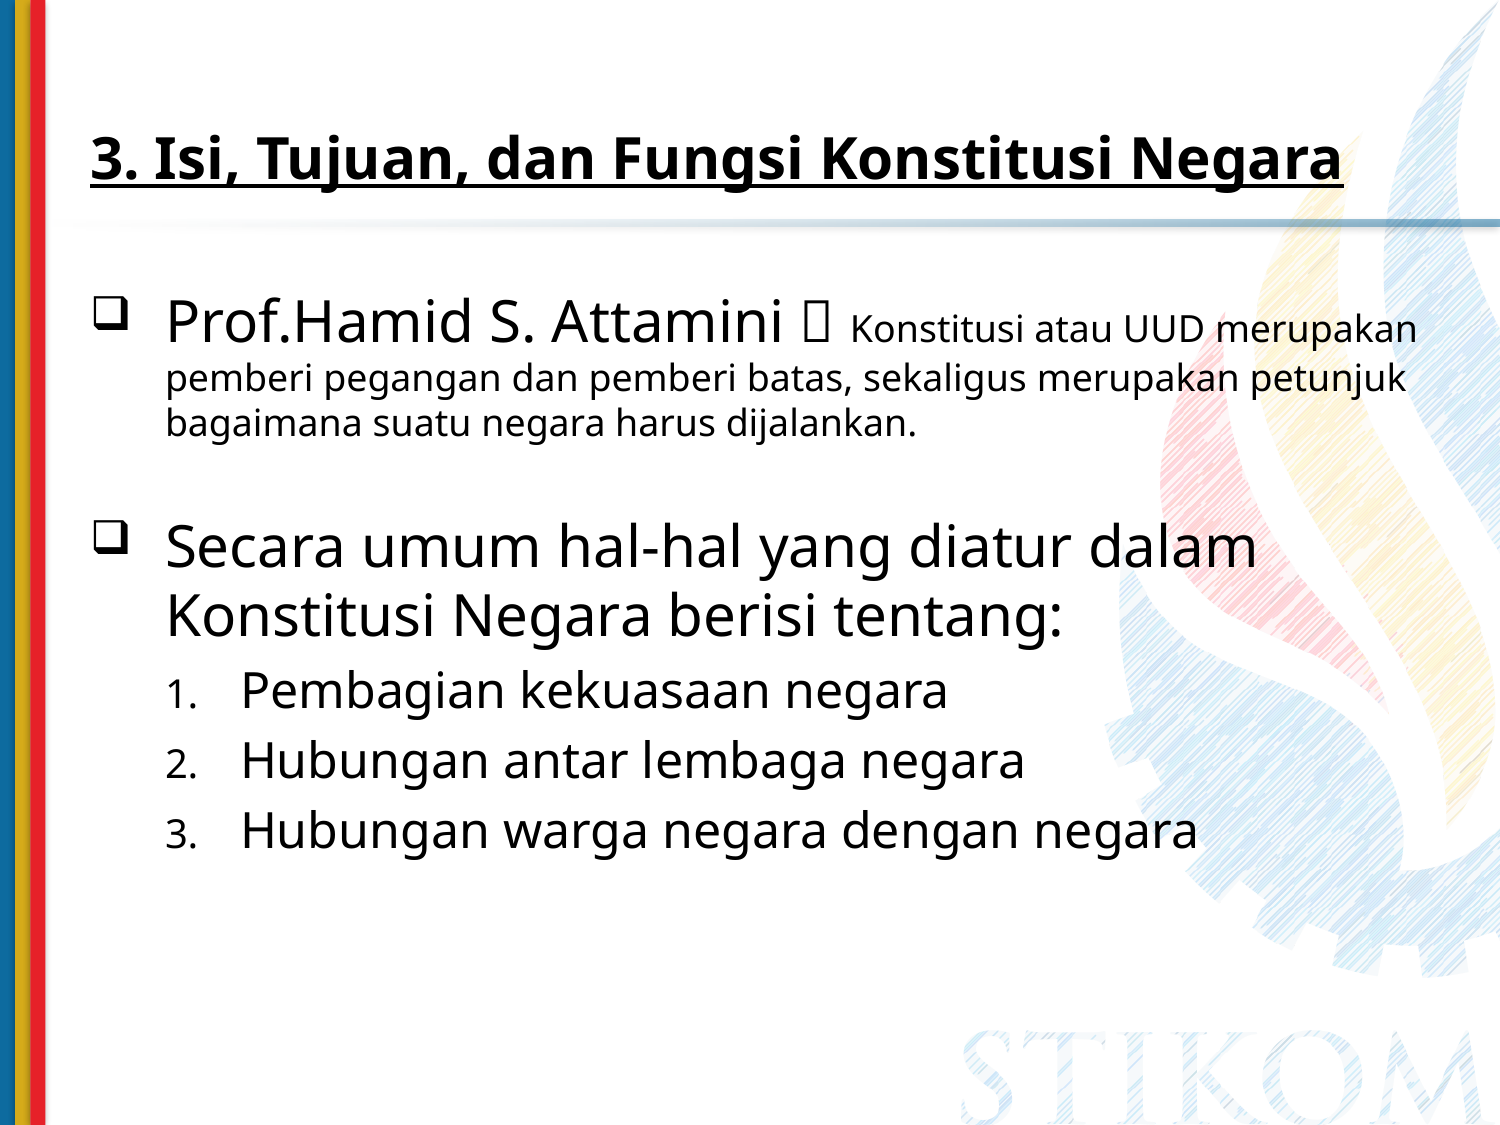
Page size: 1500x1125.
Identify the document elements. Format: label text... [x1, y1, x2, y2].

list 3. Isi, Tujuan, dan Fungsi Konstitusi Negara Prof.Hamid S. Attamini  Konstitusi atau UUD merupakan pemberi pegangan dan pemberi batas, sekaligus merupakan petunjuk bagaimana suatu negara harus dijalankan. Secara umum hal-hal yang diatur dalam Konstitusi Negara berisi tentang: Pembagian kekuasaan negara Hubungan antar lembaga negara Hubungan warga negara dengan negara [75, 113, 1459, 1094]
